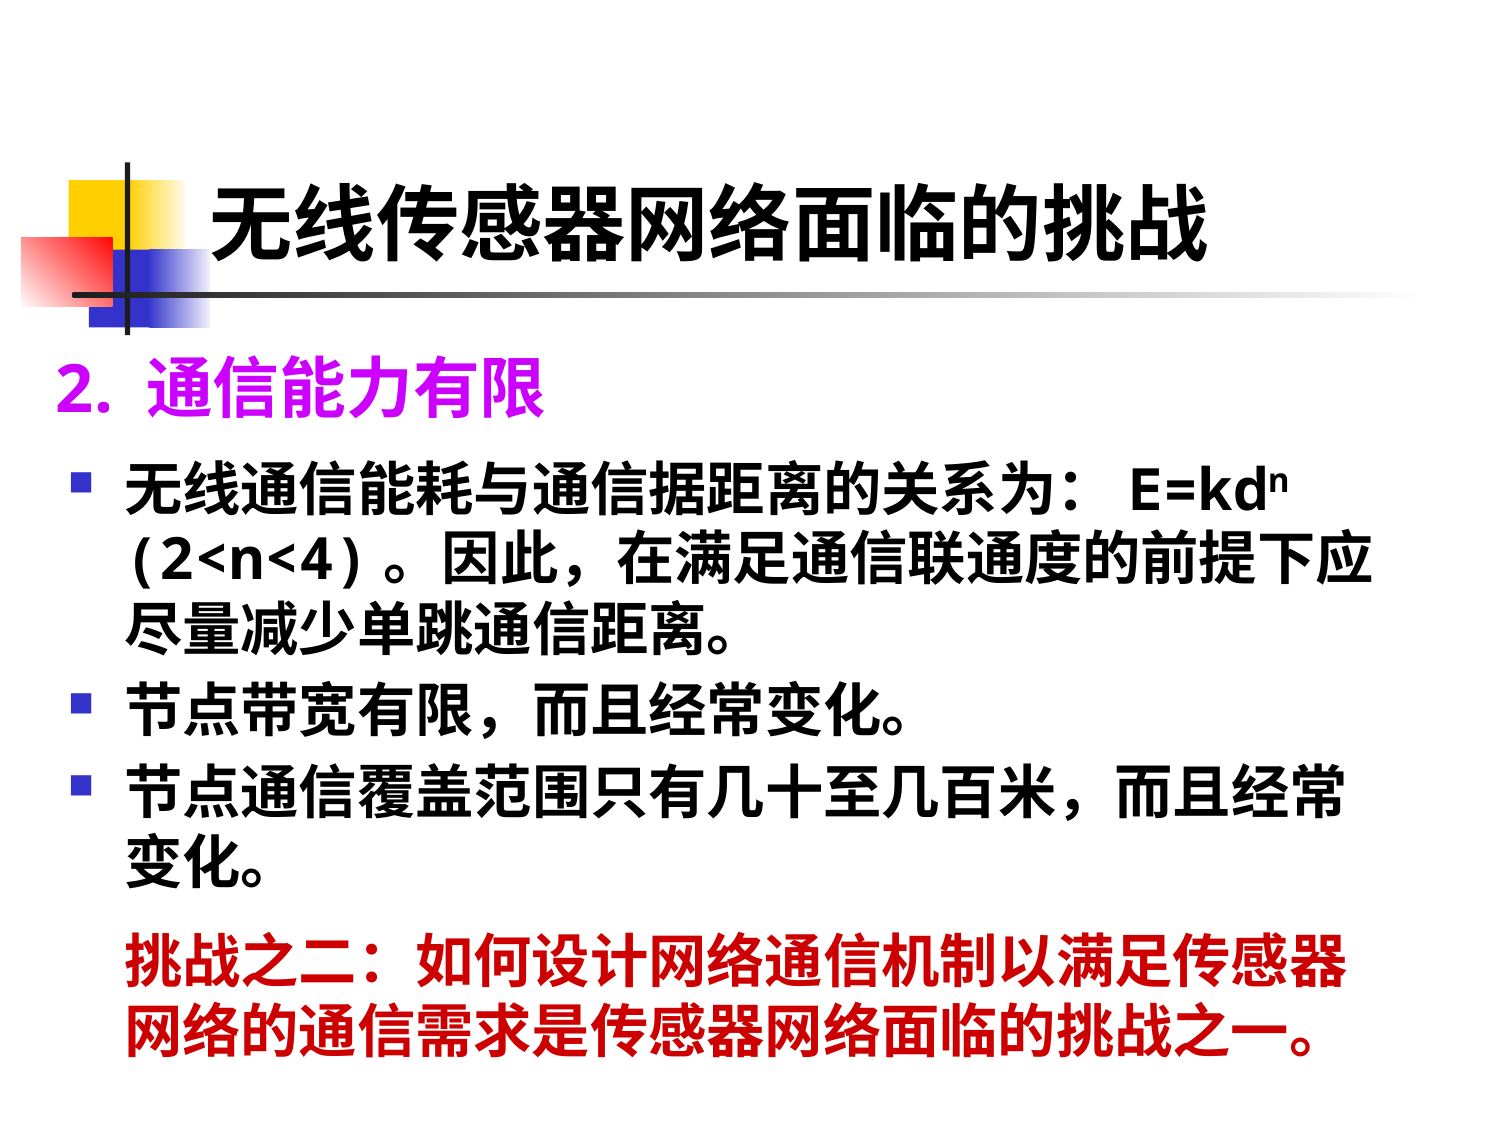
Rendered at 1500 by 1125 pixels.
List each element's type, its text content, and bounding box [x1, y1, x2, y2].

list 无线通信能耗与通信据距离的关系为：E=kdn (2<n<4)。因此，在满足通信联通度的前提下应尽量减少单跳通信距离。 节点带宽有限，而且经常变化。 节点通信覆盖范围只有几十至几百米，而且经常变化。 [52, 444, 1404, 740]
text_box 挑战之二：如何设计网络通信机制以满足传感器网络的通信需求是传感器网络面临的挑战之一。 [53, 916, 1412, 1000]
text_box 2. 通信能力有限 [41, 337, 597, 431]
text_box [147, 527, 1500, 740]
title 无线传感器网络面临的挑战 [194, 125, 1474, 319]
